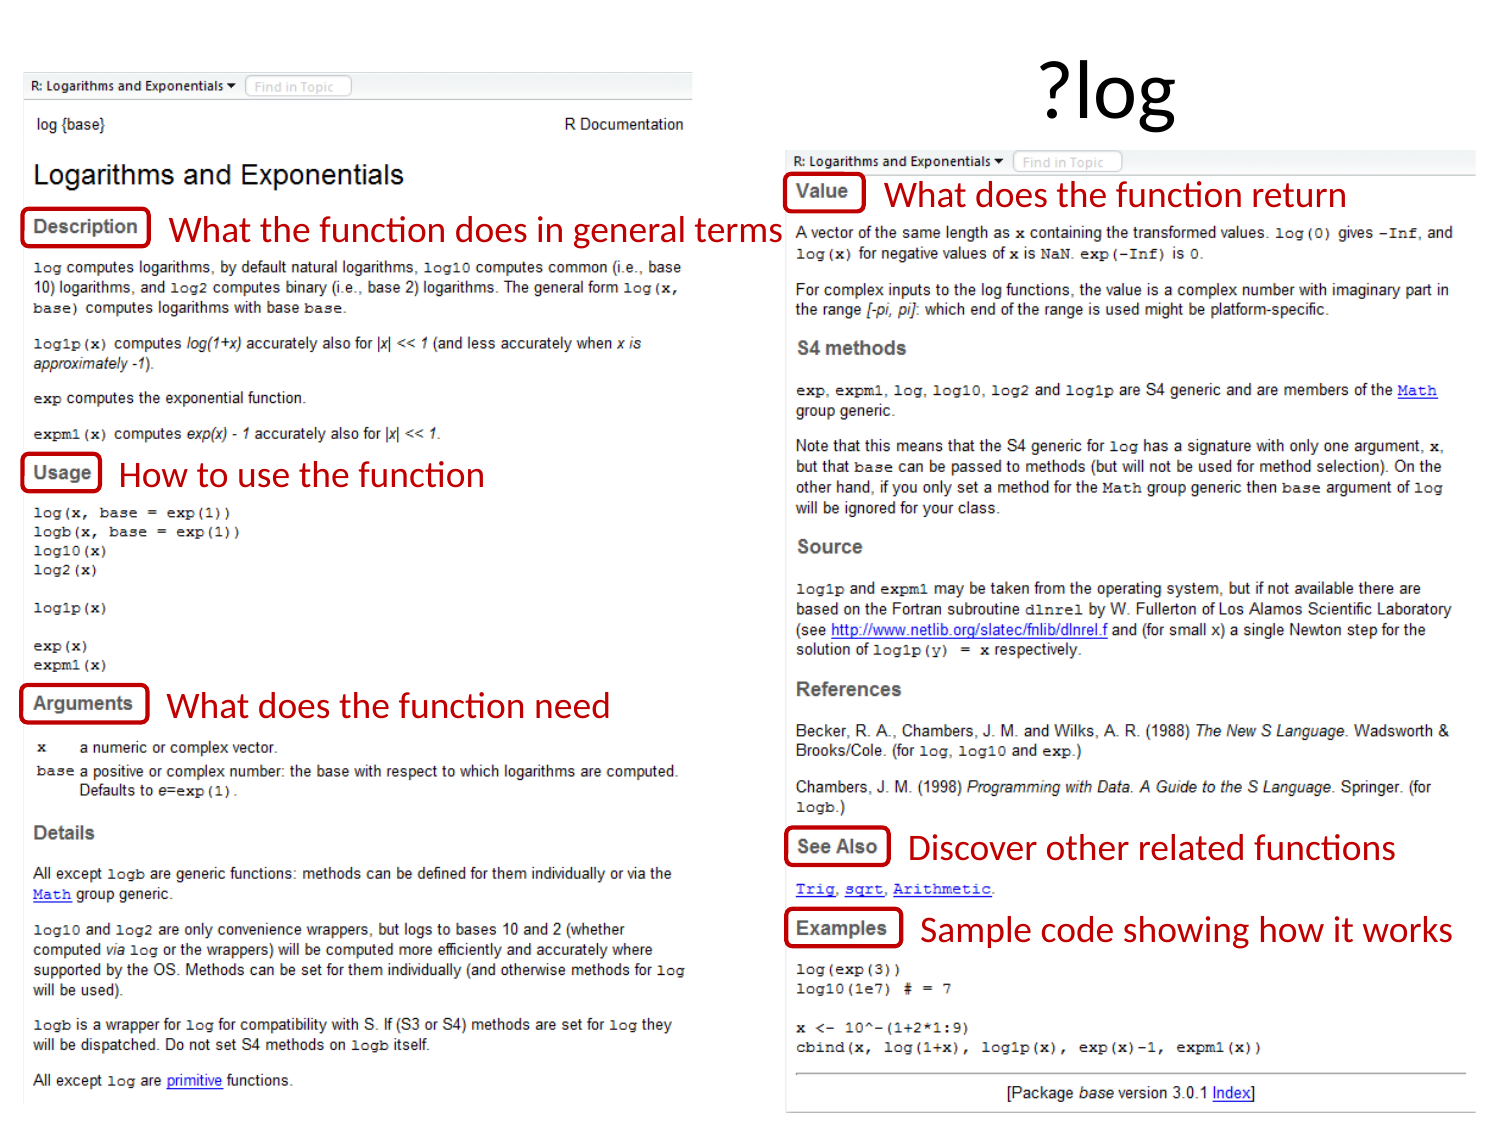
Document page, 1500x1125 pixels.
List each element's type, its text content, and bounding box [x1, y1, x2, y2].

picture [785, 149, 1476, 1113]
text_box What the function does in general terms [696, 197, 780, 257]
picture [23, 72, 693, 1105]
title ?log [762, 7, 1450, 163]
